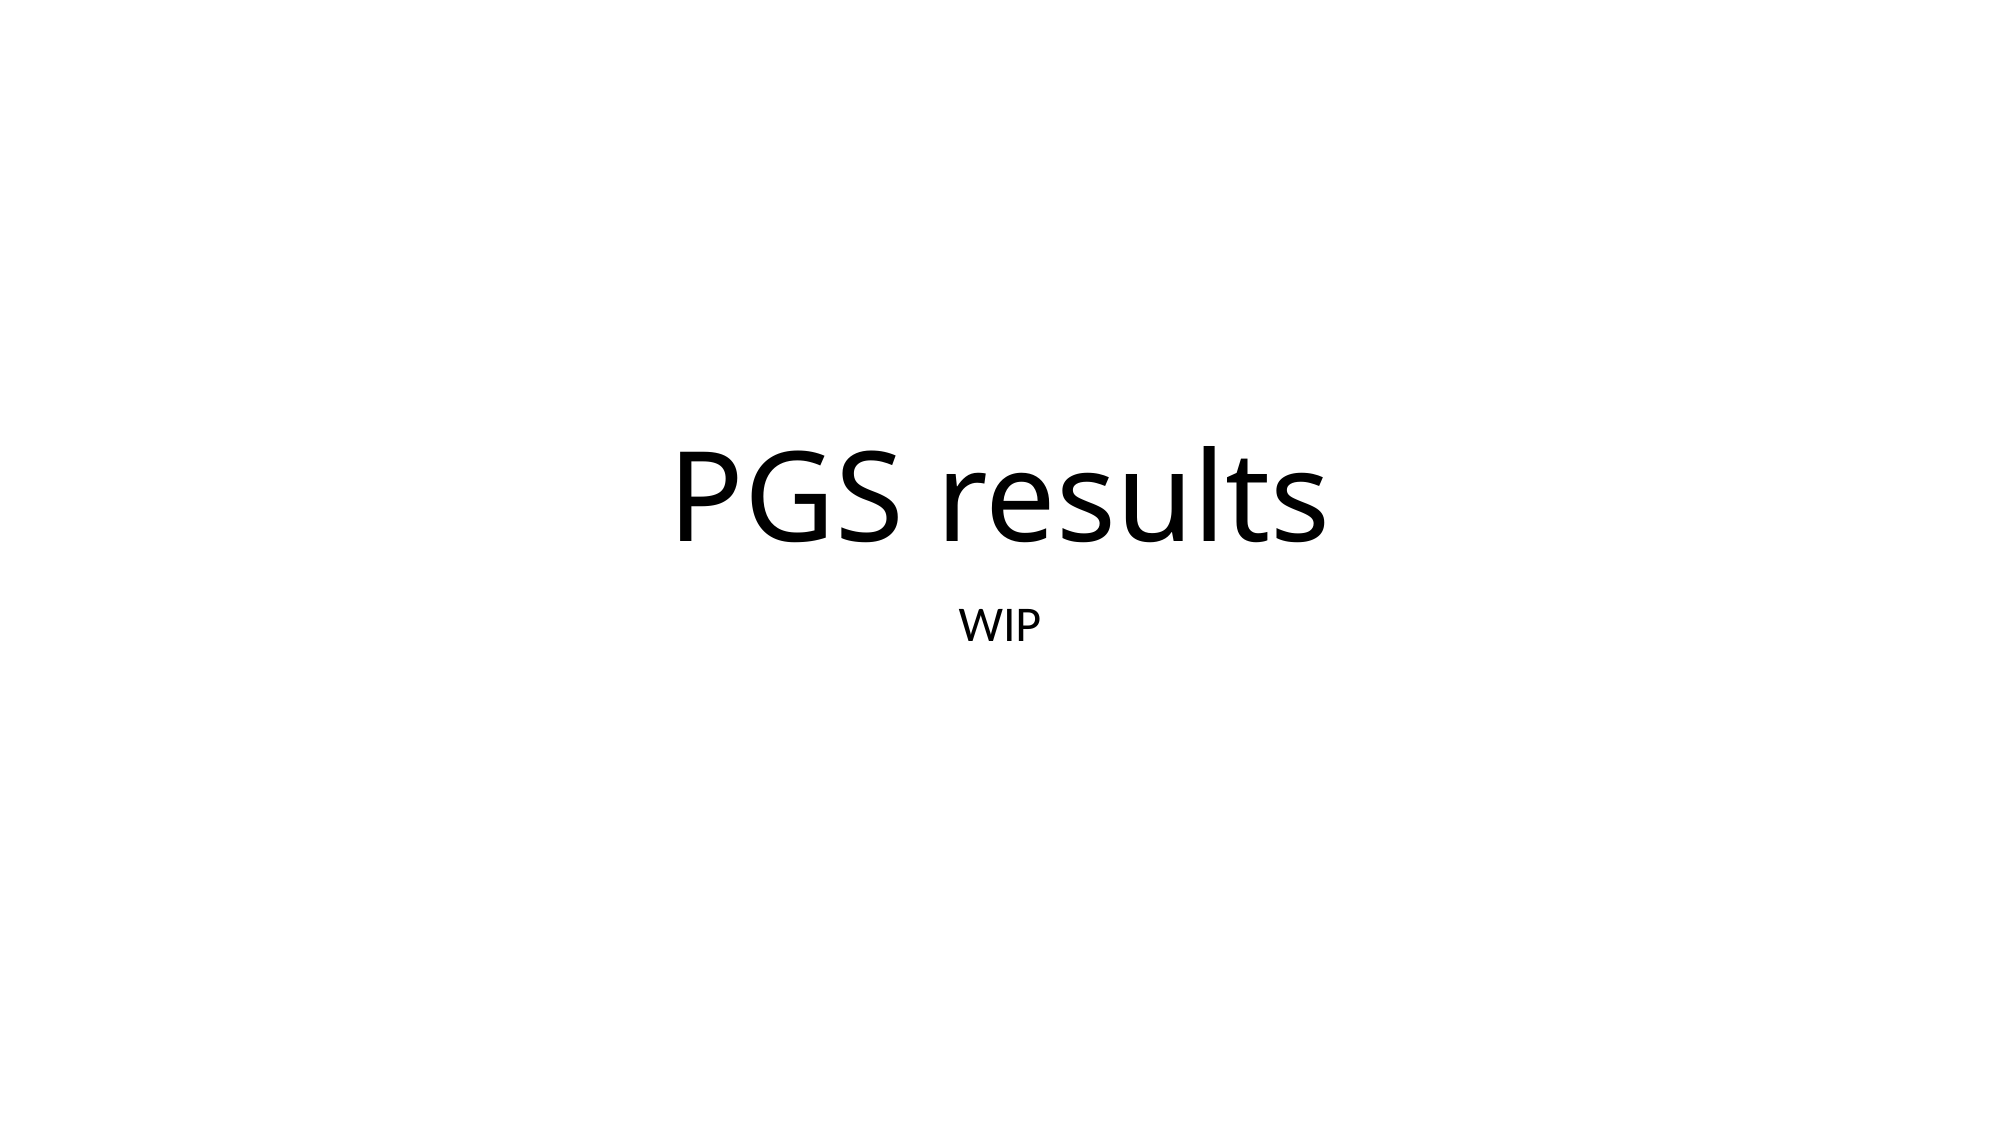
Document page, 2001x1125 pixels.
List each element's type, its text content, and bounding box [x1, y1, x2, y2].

title PGS results [249, 184, 1750, 576]
subtitle WIP [249, 590, 1750, 863]
